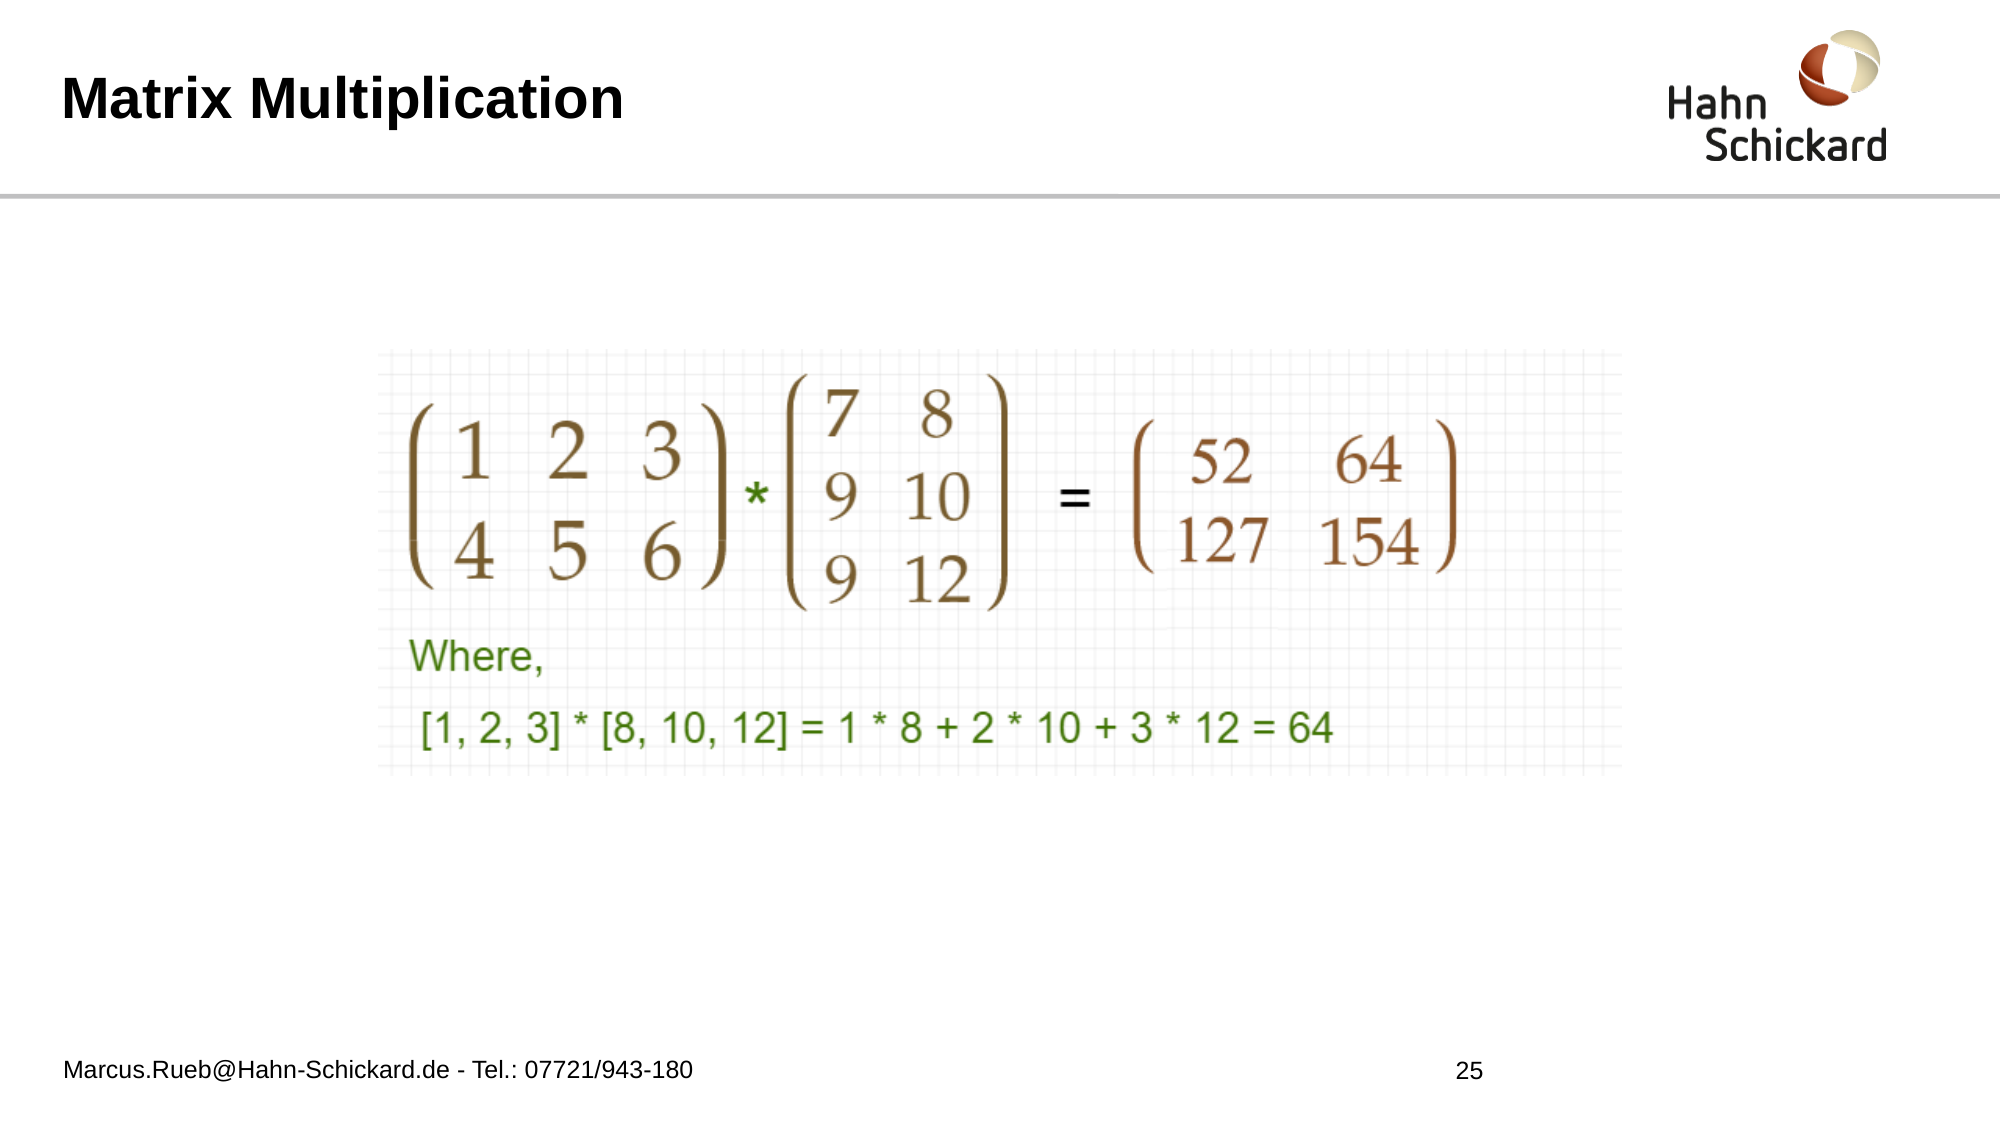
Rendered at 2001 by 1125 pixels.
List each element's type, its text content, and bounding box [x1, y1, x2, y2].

footer Marcus.Rueb@Hahn-Schickard.de - Tel.: 07721/943-180 [43, 1038, 1371, 1099]
slide_number 25 [1386, 1039, 1504, 1100]
title Matrix Multiplication [40, 9, 1624, 181]
picture [1669, 30, 1886, 161]
picture [377, 348, 1623, 776]
